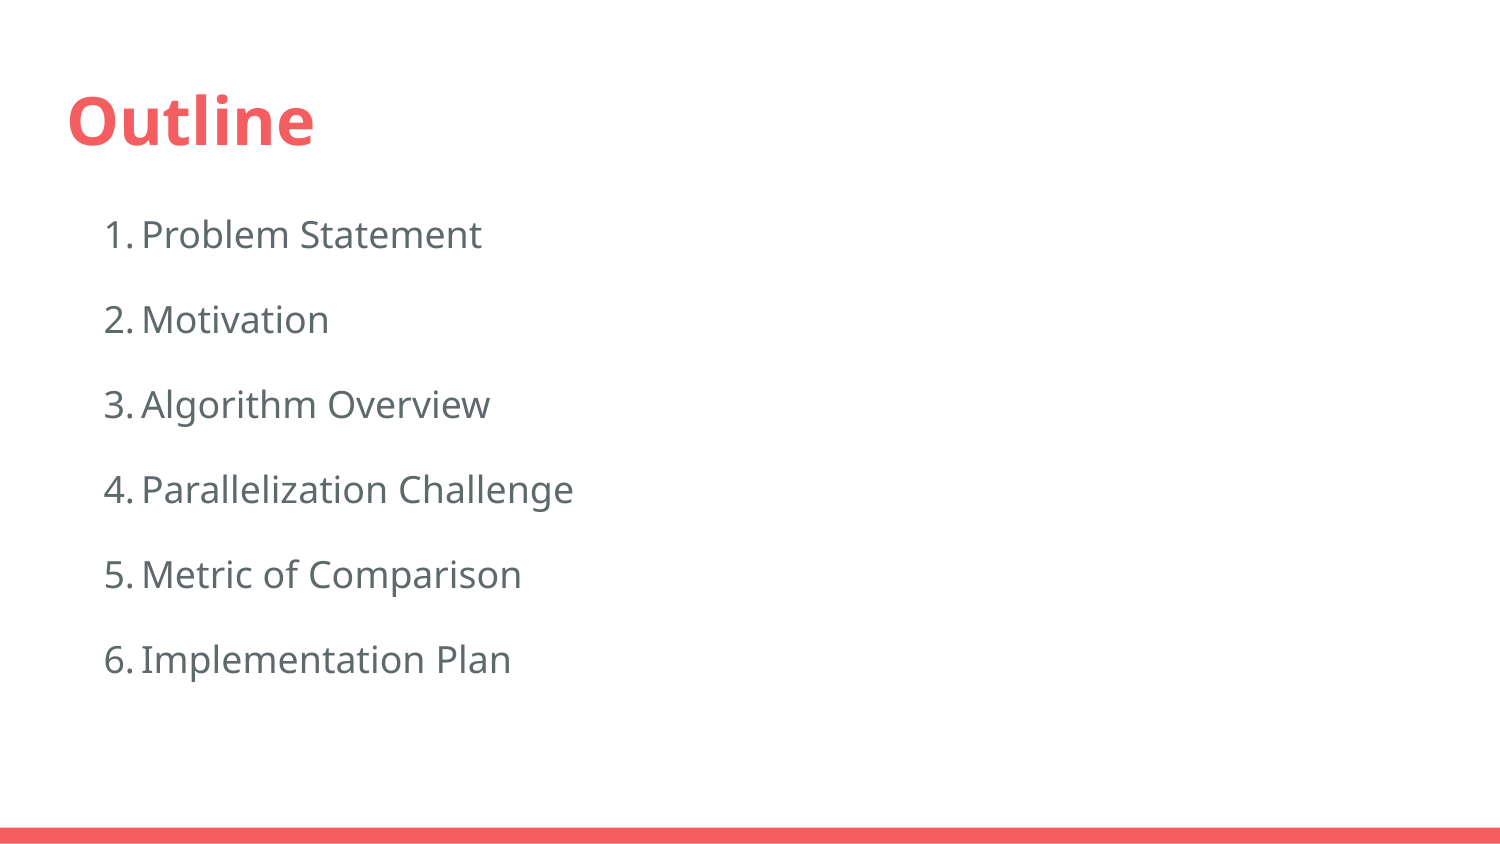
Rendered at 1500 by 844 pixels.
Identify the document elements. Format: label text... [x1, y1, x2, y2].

title Outline [51, 64, 1449, 167]
list Problem Statement Motivation Algorithm Overview Parallelization Challenge Metric of Comparison Implementation Plan [51, 189, 1449, 750]
